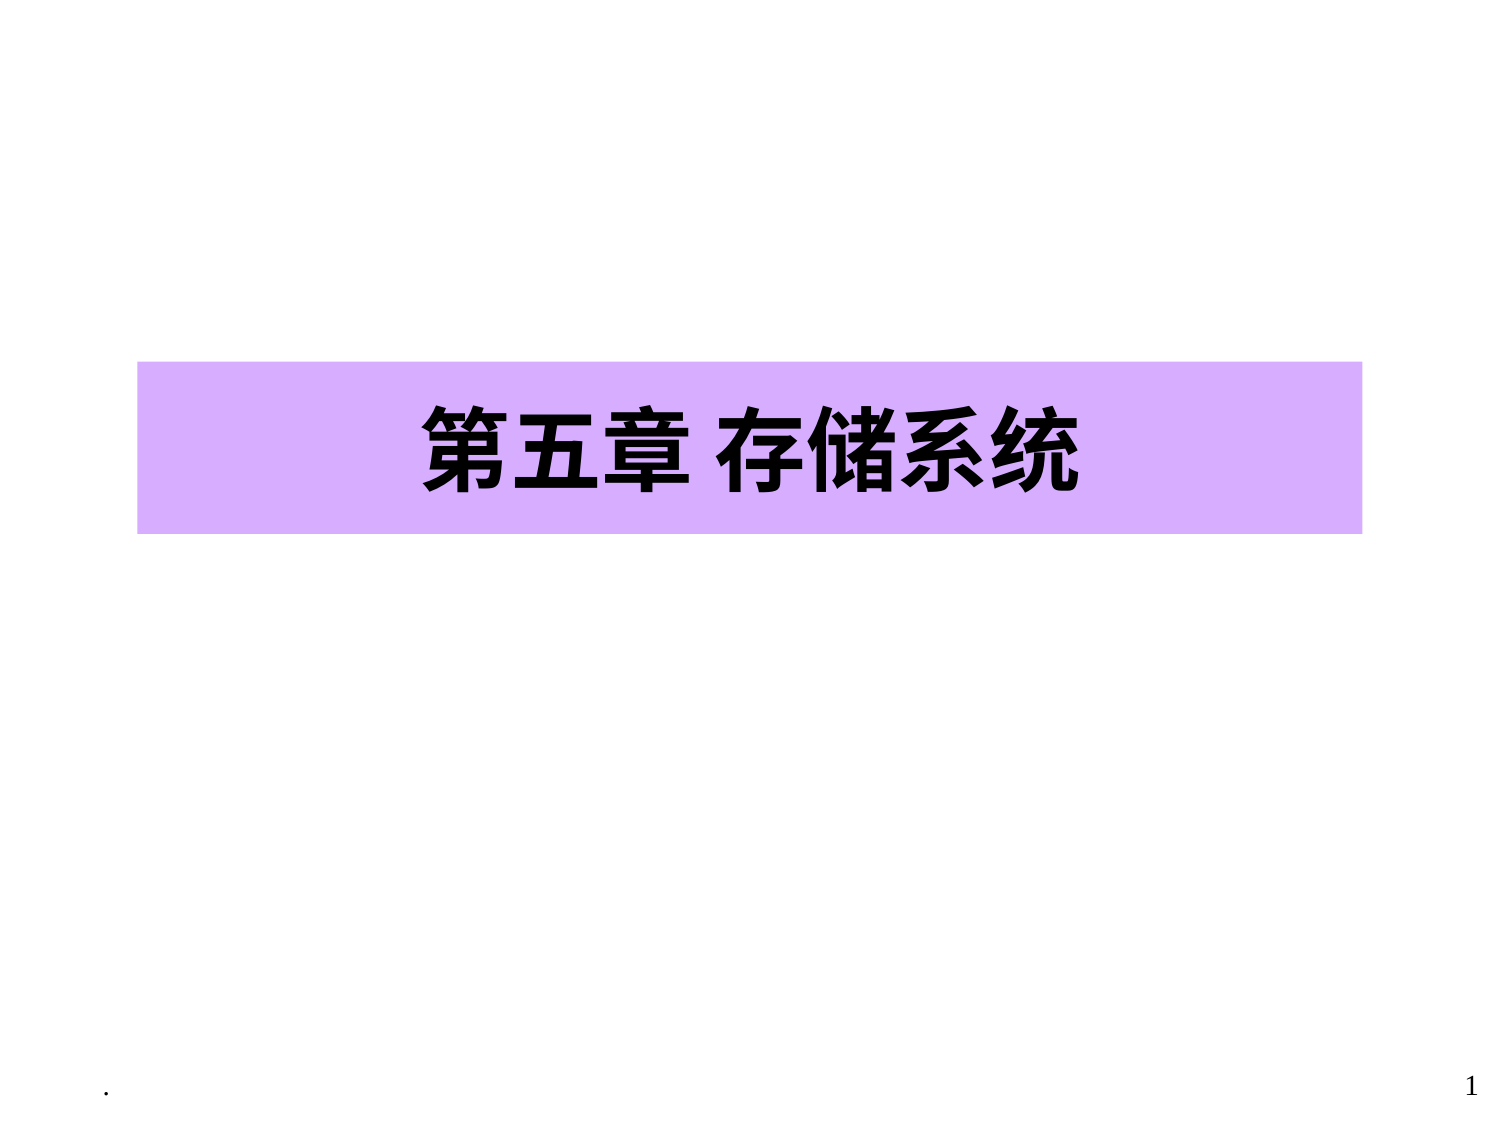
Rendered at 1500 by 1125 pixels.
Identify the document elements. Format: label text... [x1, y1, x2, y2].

text_box 第五章 存储系统 [137, 361, 1363, 534]
slide_number 1 [1328, 1058, 1495, 1118]
footer . [5, 1058, 207, 1118]
